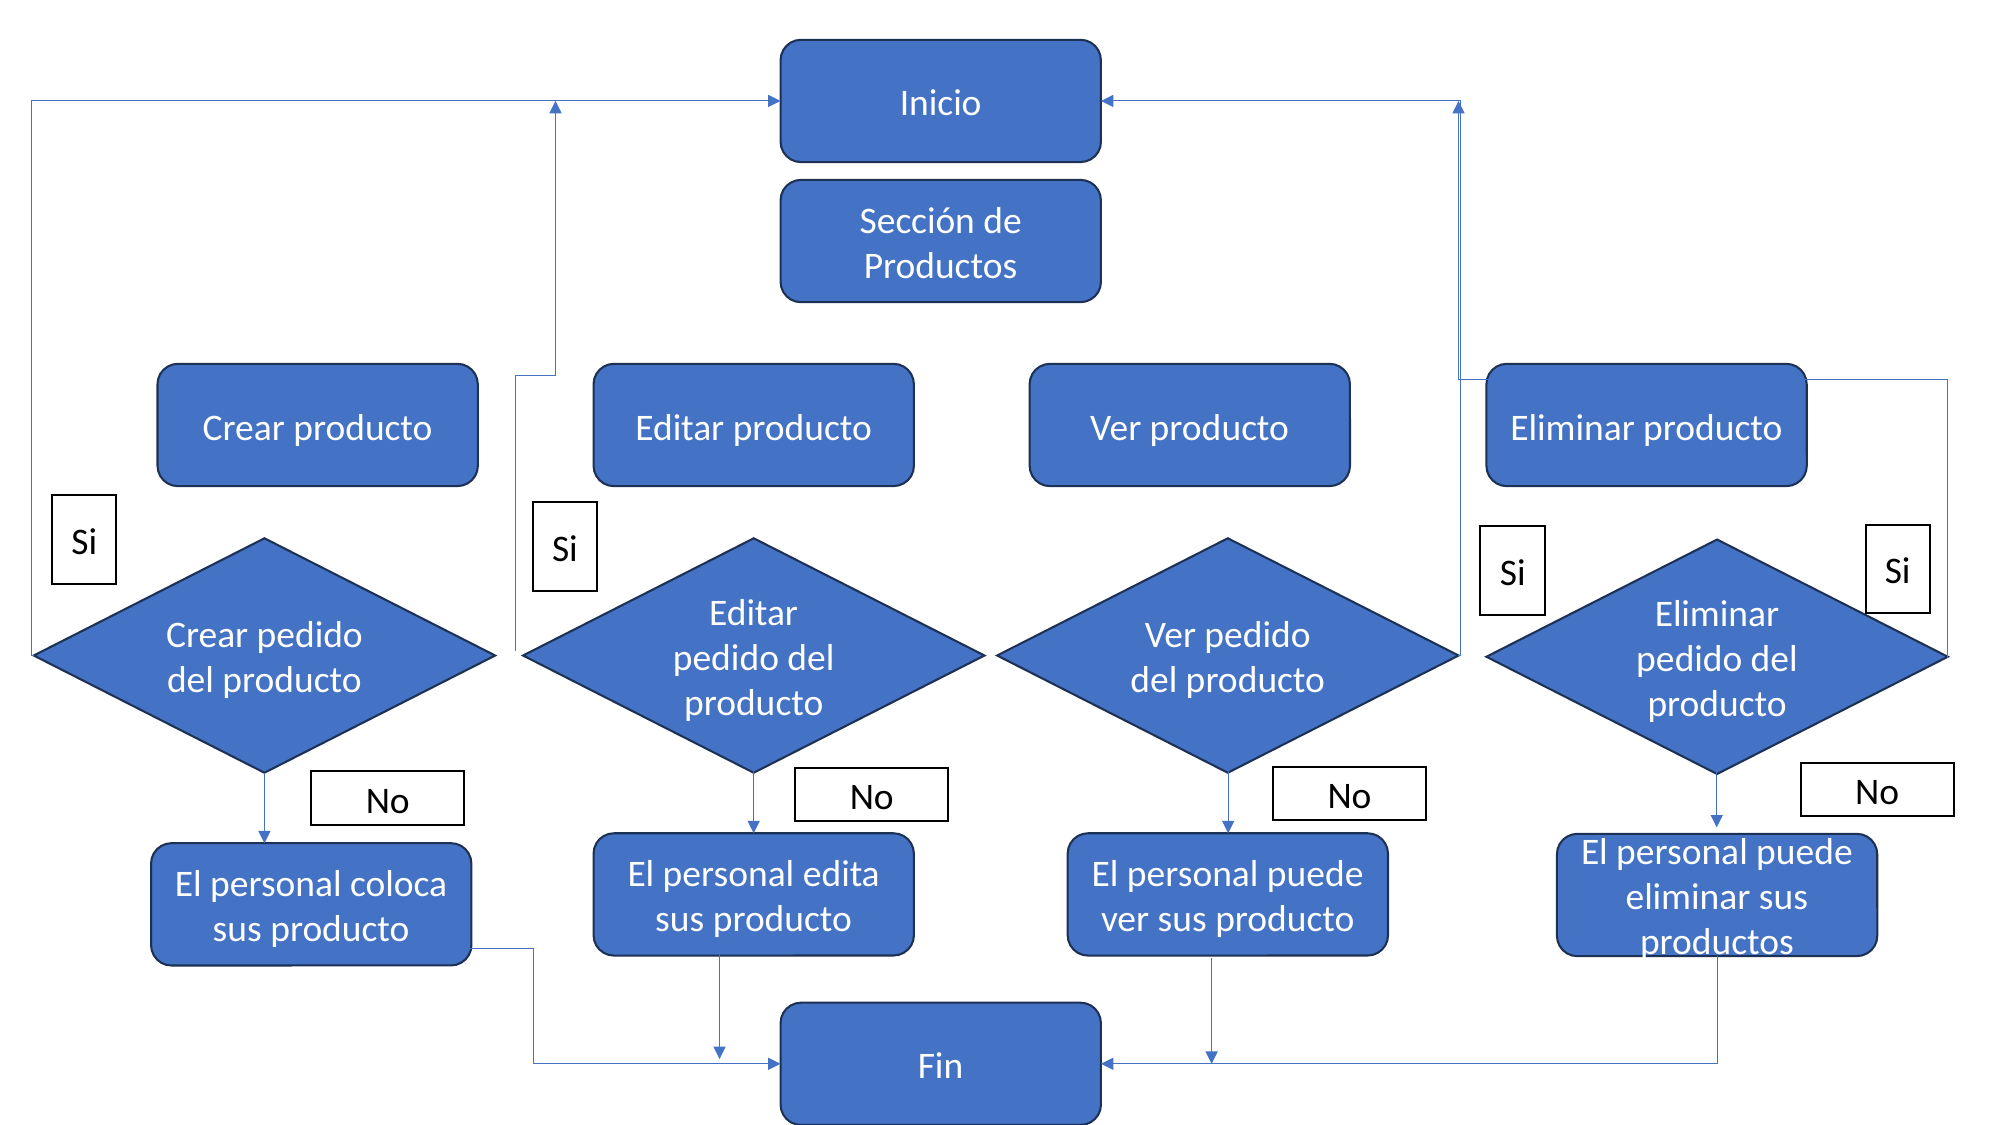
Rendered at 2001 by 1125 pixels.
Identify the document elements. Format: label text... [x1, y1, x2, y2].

text_box Ver producto [1028, 362, 1100, 488]
text_box El personal edita sus producto [592, 832, 915, 957]
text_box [33, 100, 781, 656]
text_box Inicio [779, 38, 1102, 164]
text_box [1355, 701, 1463, 1125]
text_box Editar pedido del producto [521, 550, 987, 774]
text_box El personal puede ver sus producto [1066, 832, 1355, 957]
text_box Ver pedido del producto [994, 602, 1460, 774]
text_box Editar producto [781, 362, 915, 488]
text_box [260, 355, 811, 396]
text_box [1100, 100, 1459, 656]
text_box Eliminar pedido del producto [1484, 625, 1951, 776]
text_box No [1272, 766, 1355, 821]
text_box El personal puede eliminar sus productos [1555, 832, 1879, 958]
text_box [287, 948, 781, 1064]
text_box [1424, 134, 1982, 625]
text_box Sección de Productos [781, 178, 1100, 304]
text_box No [1800, 762, 1955, 817]
text_box El personal coloca sus producto [150, 842, 473, 967]
text_box Fin [779, 1001, 1102, 1125]
text_box No [794, 767, 949, 822]
text_box Crear pedido del producto [32, 656, 497, 774]
text_box No [310, 770, 465, 826]
